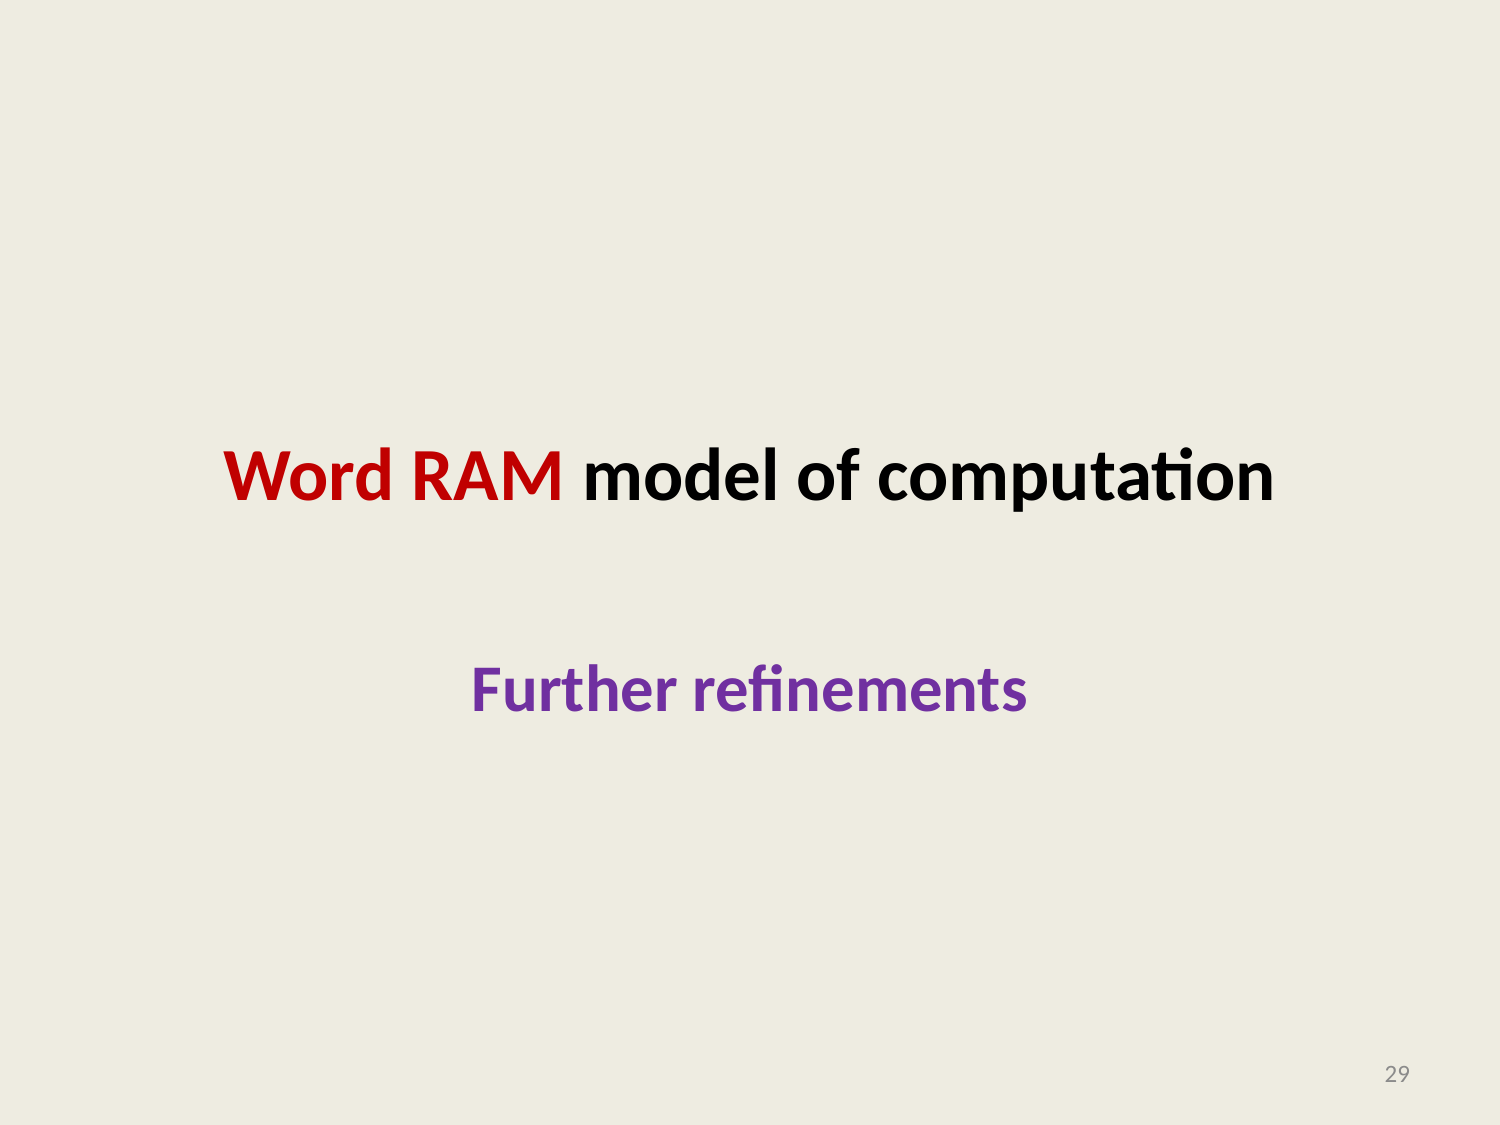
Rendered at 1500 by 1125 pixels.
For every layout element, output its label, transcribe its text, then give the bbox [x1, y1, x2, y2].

title Word RAM model of computation [112, 349, 1388, 591]
subtitle Further refinements [225, 637, 1275, 925]
slide_number 29 [1074, 1042, 1425, 1103]
